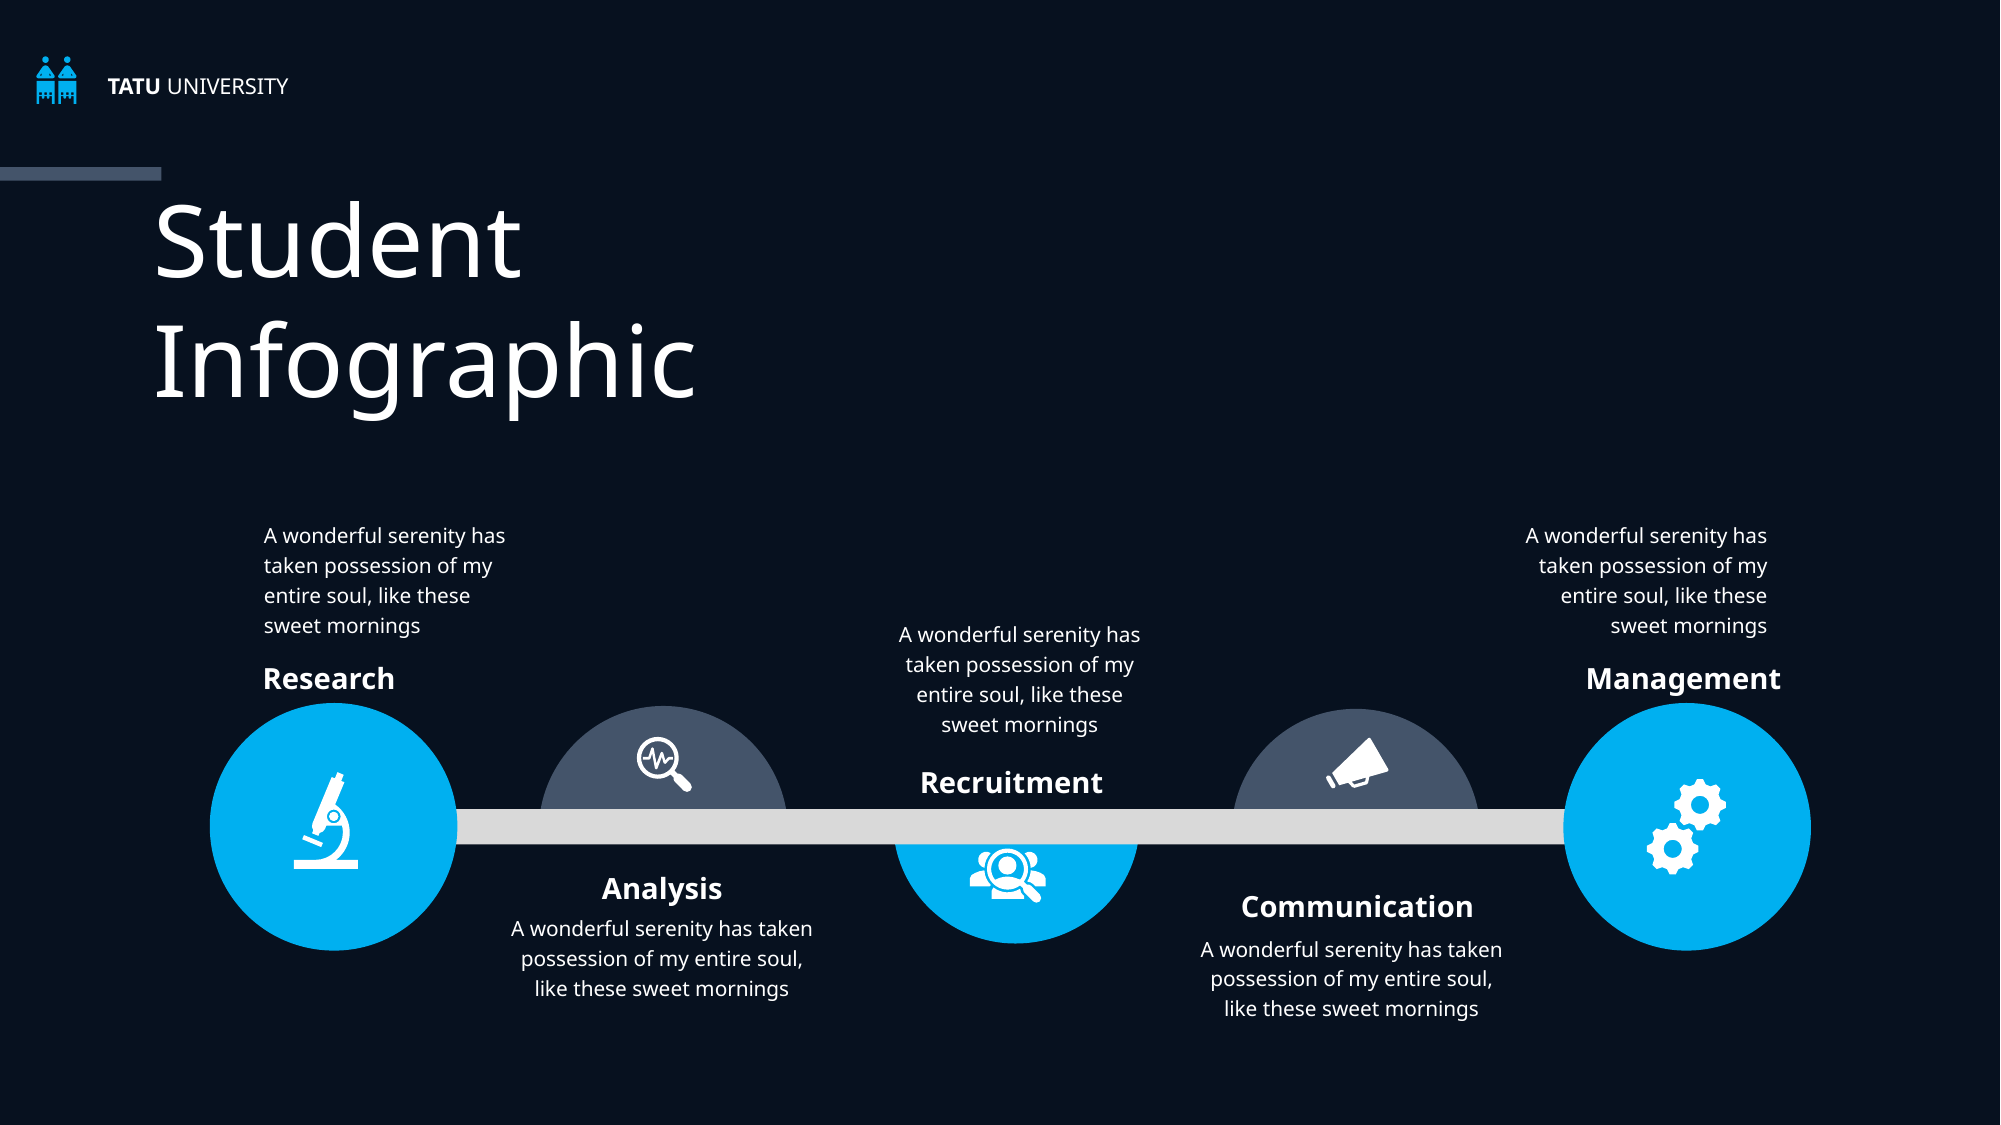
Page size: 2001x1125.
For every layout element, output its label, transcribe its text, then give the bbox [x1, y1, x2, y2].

text_box [895, 845, 1138, 944]
text_box A wonderful serenity has taken possession of my entire soul, like these sweet mornings [487, 903, 837, 1009]
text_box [1319, 724, 1396, 801]
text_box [964, 832, 1052, 919]
text_box A wonderful serenity has taken possession of my entire soul, like these sweet mornings [873, 609, 1167, 745]
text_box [270, 766, 381, 876]
text_box Communication [1189, 863, 1526, 921]
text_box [1628, 768, 1745, 885]
text_box Analysis [494, 845, 830, 903]
text_box Research [161, 635, 497, 693]
text_box A wonderful serenity has taken possession of my entire soul, like these sweet mornings [249, 510, 534, 646]
text_box [1233, 708, 1478, 809]
text_box [540, 705, 787, 809]
text_box [457, 809, 1564, 845]
text_box Student Infographic [139, 180, 910, 415]
text_box [0, 166, 162, 182]
text_box Recruitment [843, 739, 1180, 797]
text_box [631, 731, 699, 798]
text_box [209, 702, 458, 951]
text_box [1563, 702, 1811, 951]
text_box Management [1515, 635, 1852, 693]
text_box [36, 56, 319, 108]
text_box A wonderful serenity has taken possession of my entire soul, like these sweet mornings [1497, 510, 1783, 646]
text_box A wonderful serenity has taken possession of my entire soul, like these sweet mornings [1177, 923, 1527, 1029]
